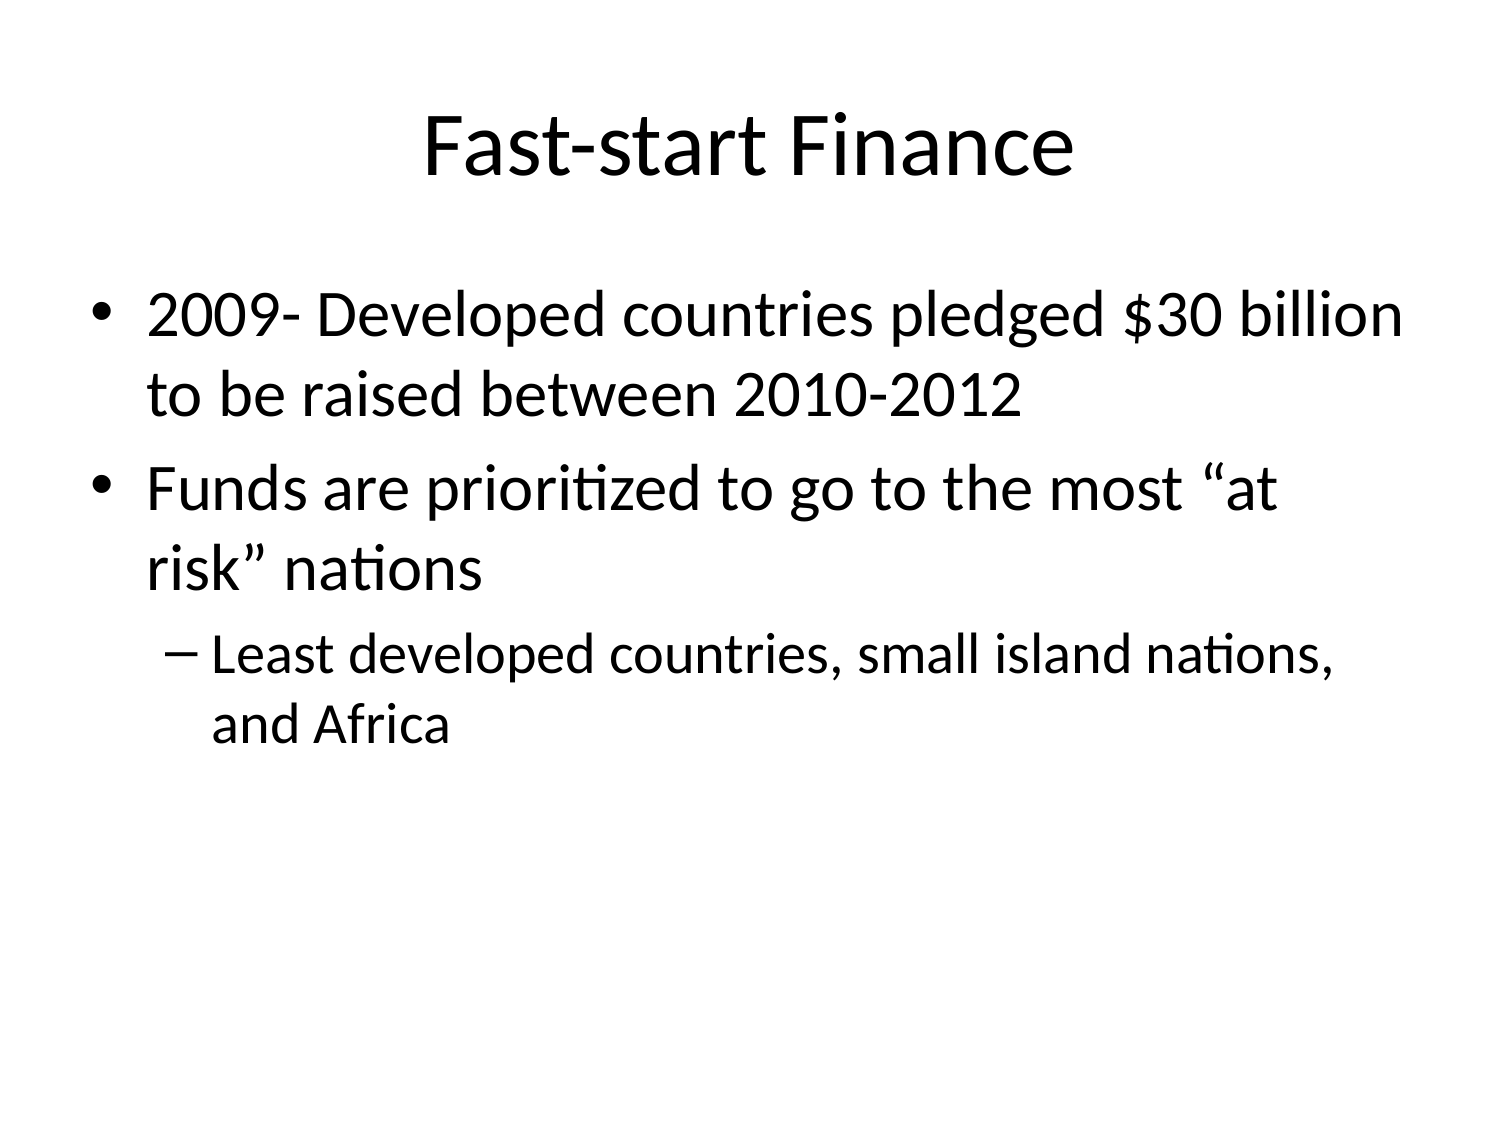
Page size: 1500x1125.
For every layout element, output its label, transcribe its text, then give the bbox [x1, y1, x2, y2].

list 2009- Developed countries pledged $30 billion to be raised between 2010-2012 Funds are prioritized to go to the most “at risk” nations Least developed countries, small island nations, and Africa [75, 262, 1425, 1005]
title Fast-start Finance [75, 45, 1425, 233]
